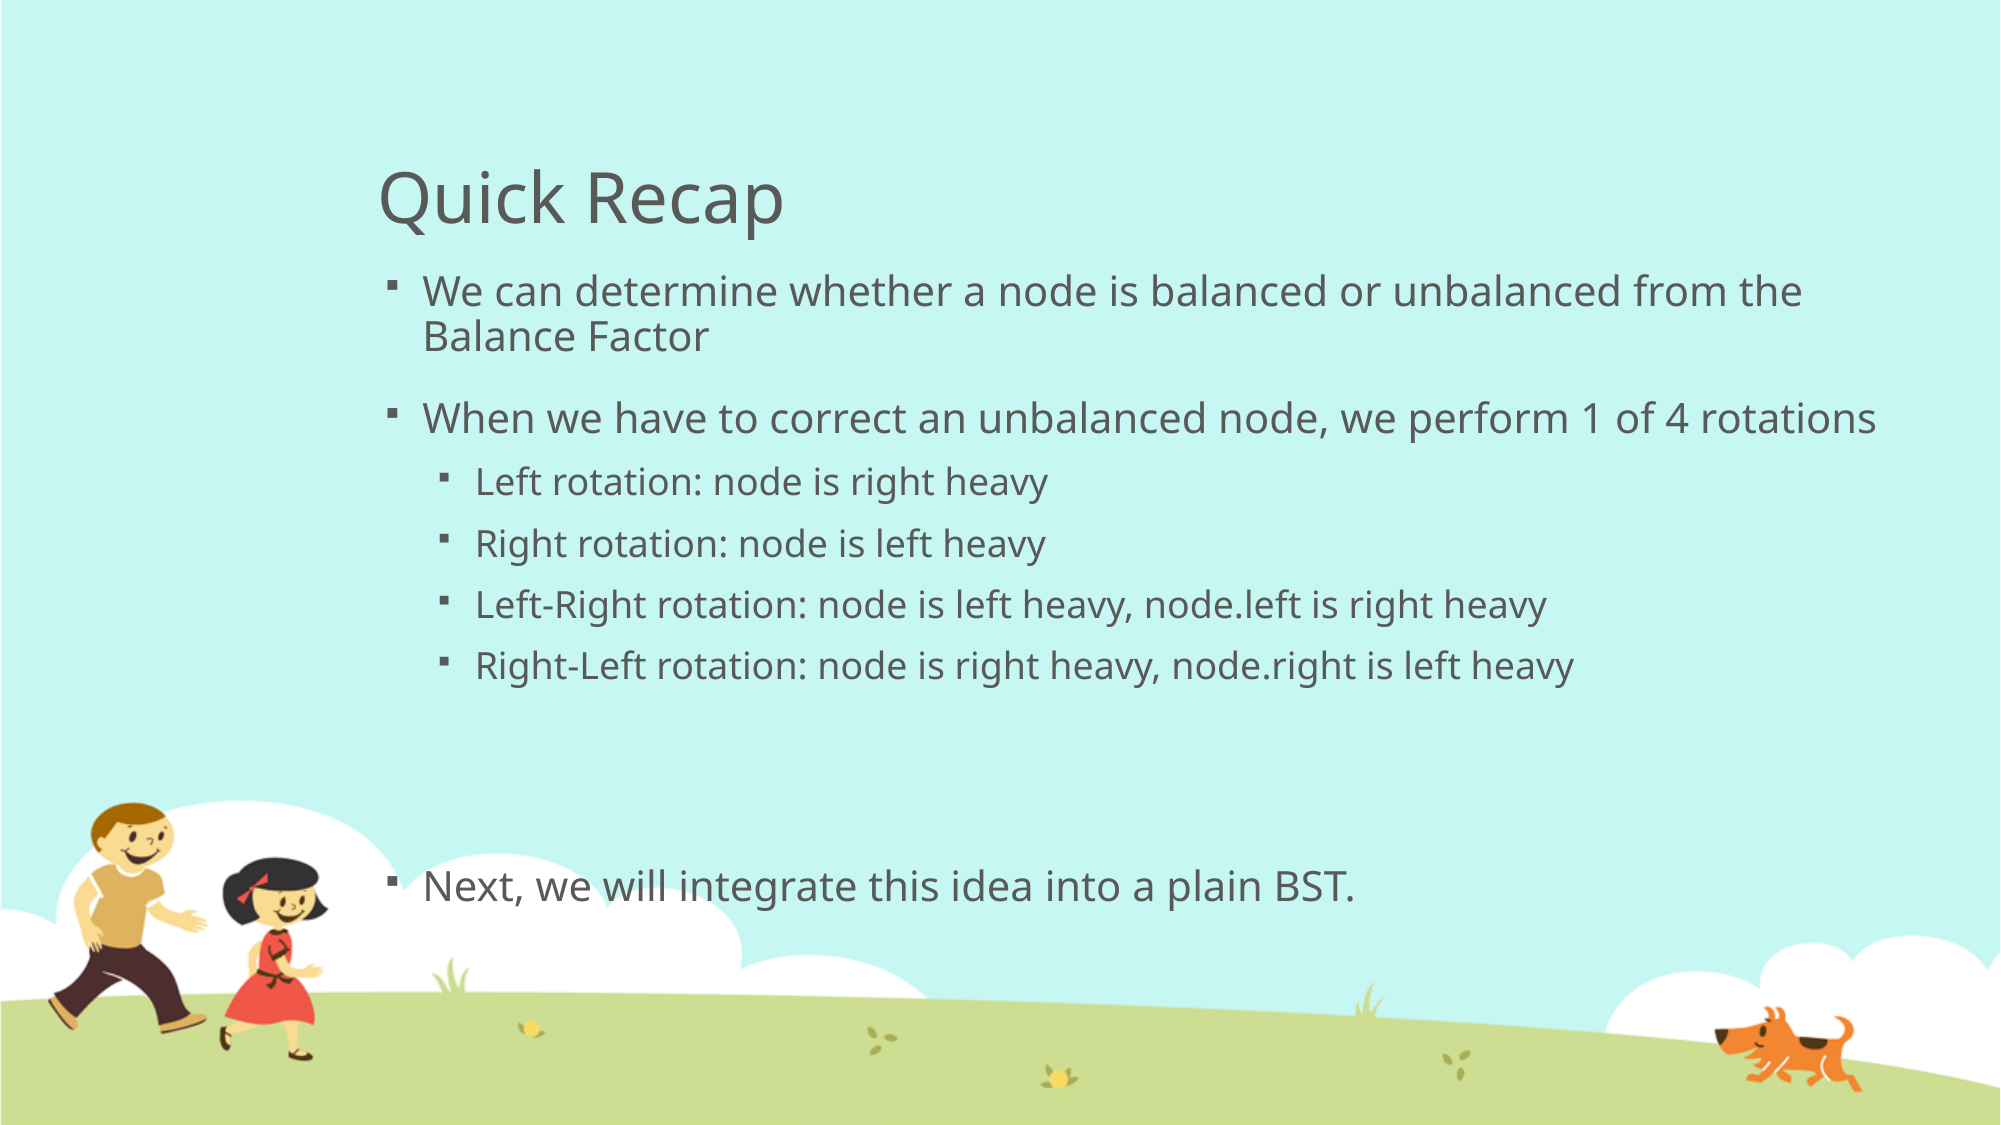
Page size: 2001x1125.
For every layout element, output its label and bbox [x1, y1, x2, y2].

title [362, 50, 1900, 247]
picture [0, 0, 2001, 1125]
list [362, 262, 1900, 938]
